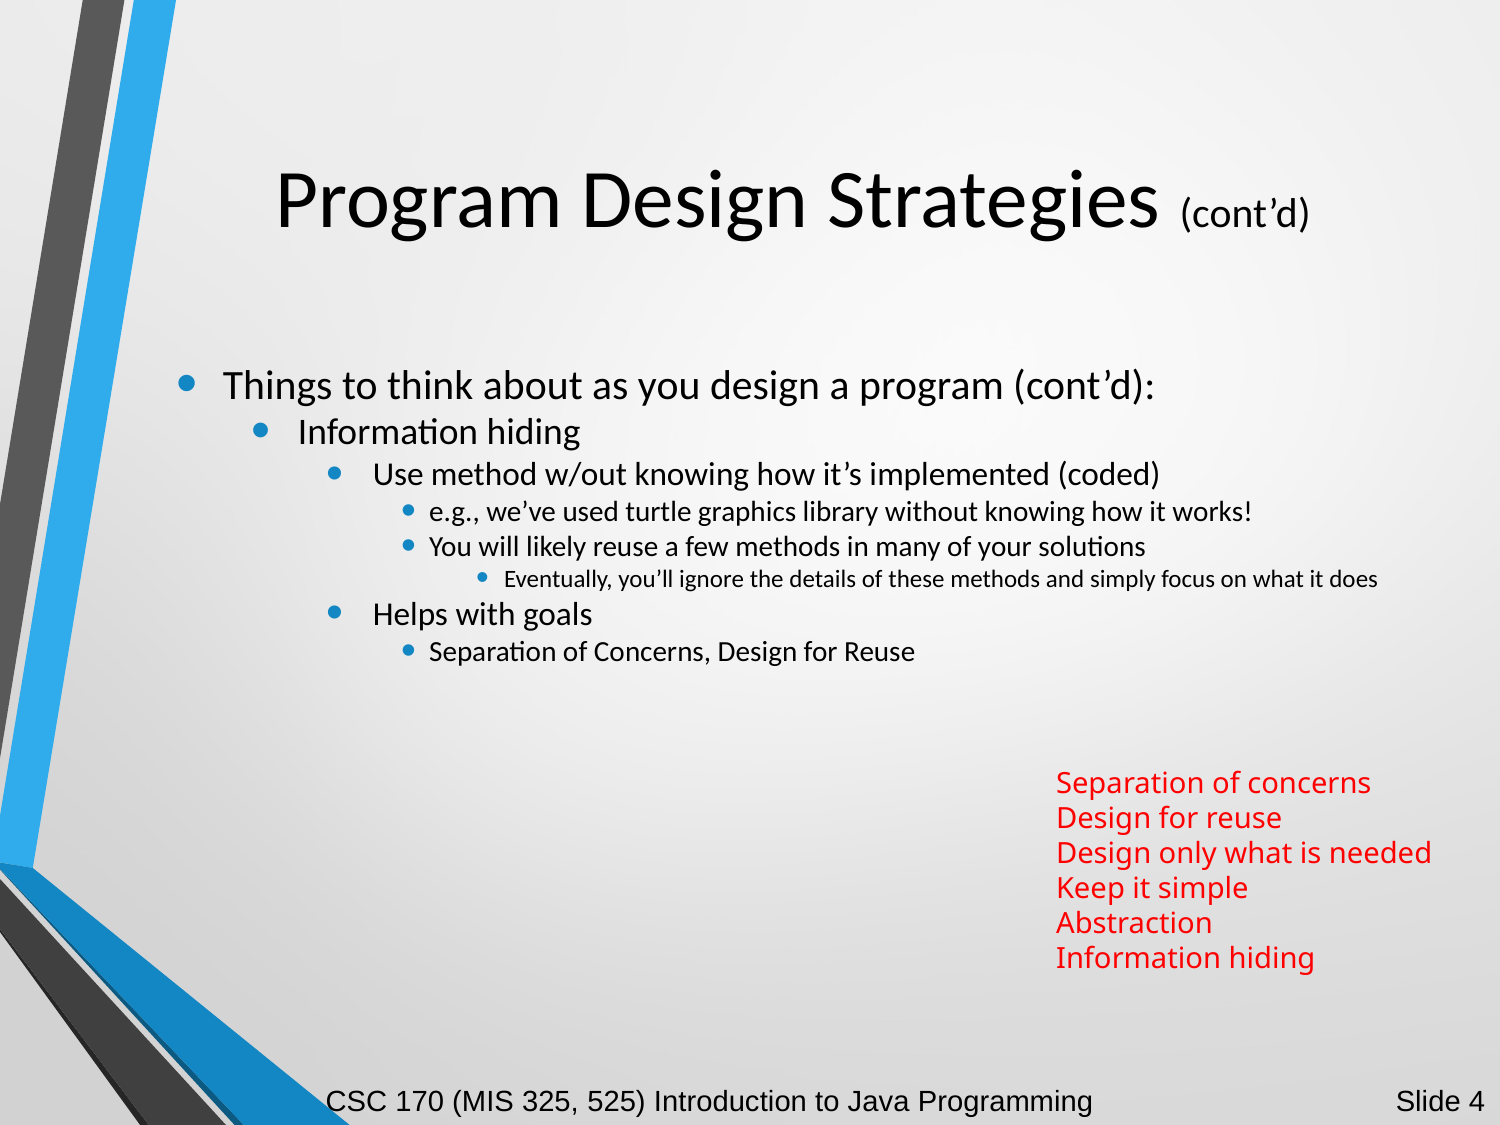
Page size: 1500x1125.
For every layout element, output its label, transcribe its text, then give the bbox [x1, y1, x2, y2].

list Things to think about as you design a program (cont’d): Information hiding Use method w/out knowing how it’s implemented (coded) e.g., we’ve used turtle graphics library without knowing how it works! You will likely reuse a few methods in many of your solutions Eventually, you’ll ignore the details of these methods and simply focus on what it does Helps with goals Separation of Concerns, Design for Reuse [161, 350, 1425, 985]
title Program Design Strategies (cont’d) [161, 75, 1425, 313]
text_box Separation of concerns Design for reuse Design only what is needed Keep it simple Abstraction Information hiding [1041, 756, 1448, 982]
